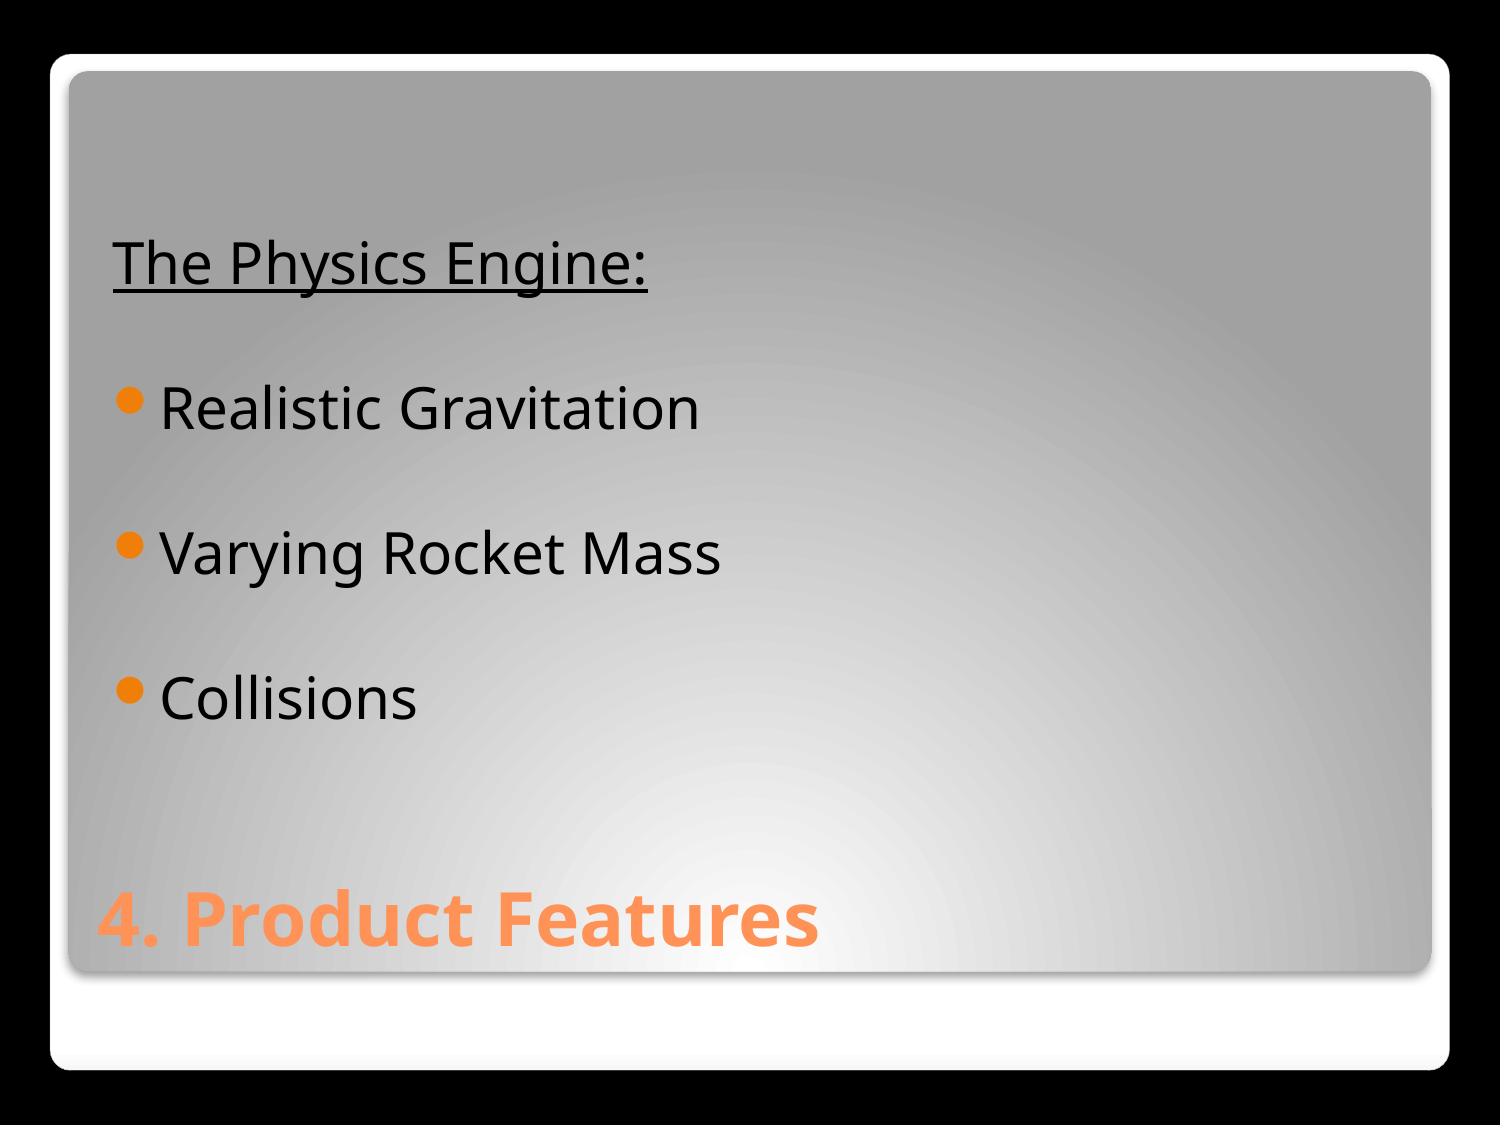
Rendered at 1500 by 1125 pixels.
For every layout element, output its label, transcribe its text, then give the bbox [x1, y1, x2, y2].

title 4. Product Features [82, 898, 1425, 970]
list The Physics Engine: Realistic Gravitation Varying Rocket Mass Collisions [82, 210, 1425, 898]
